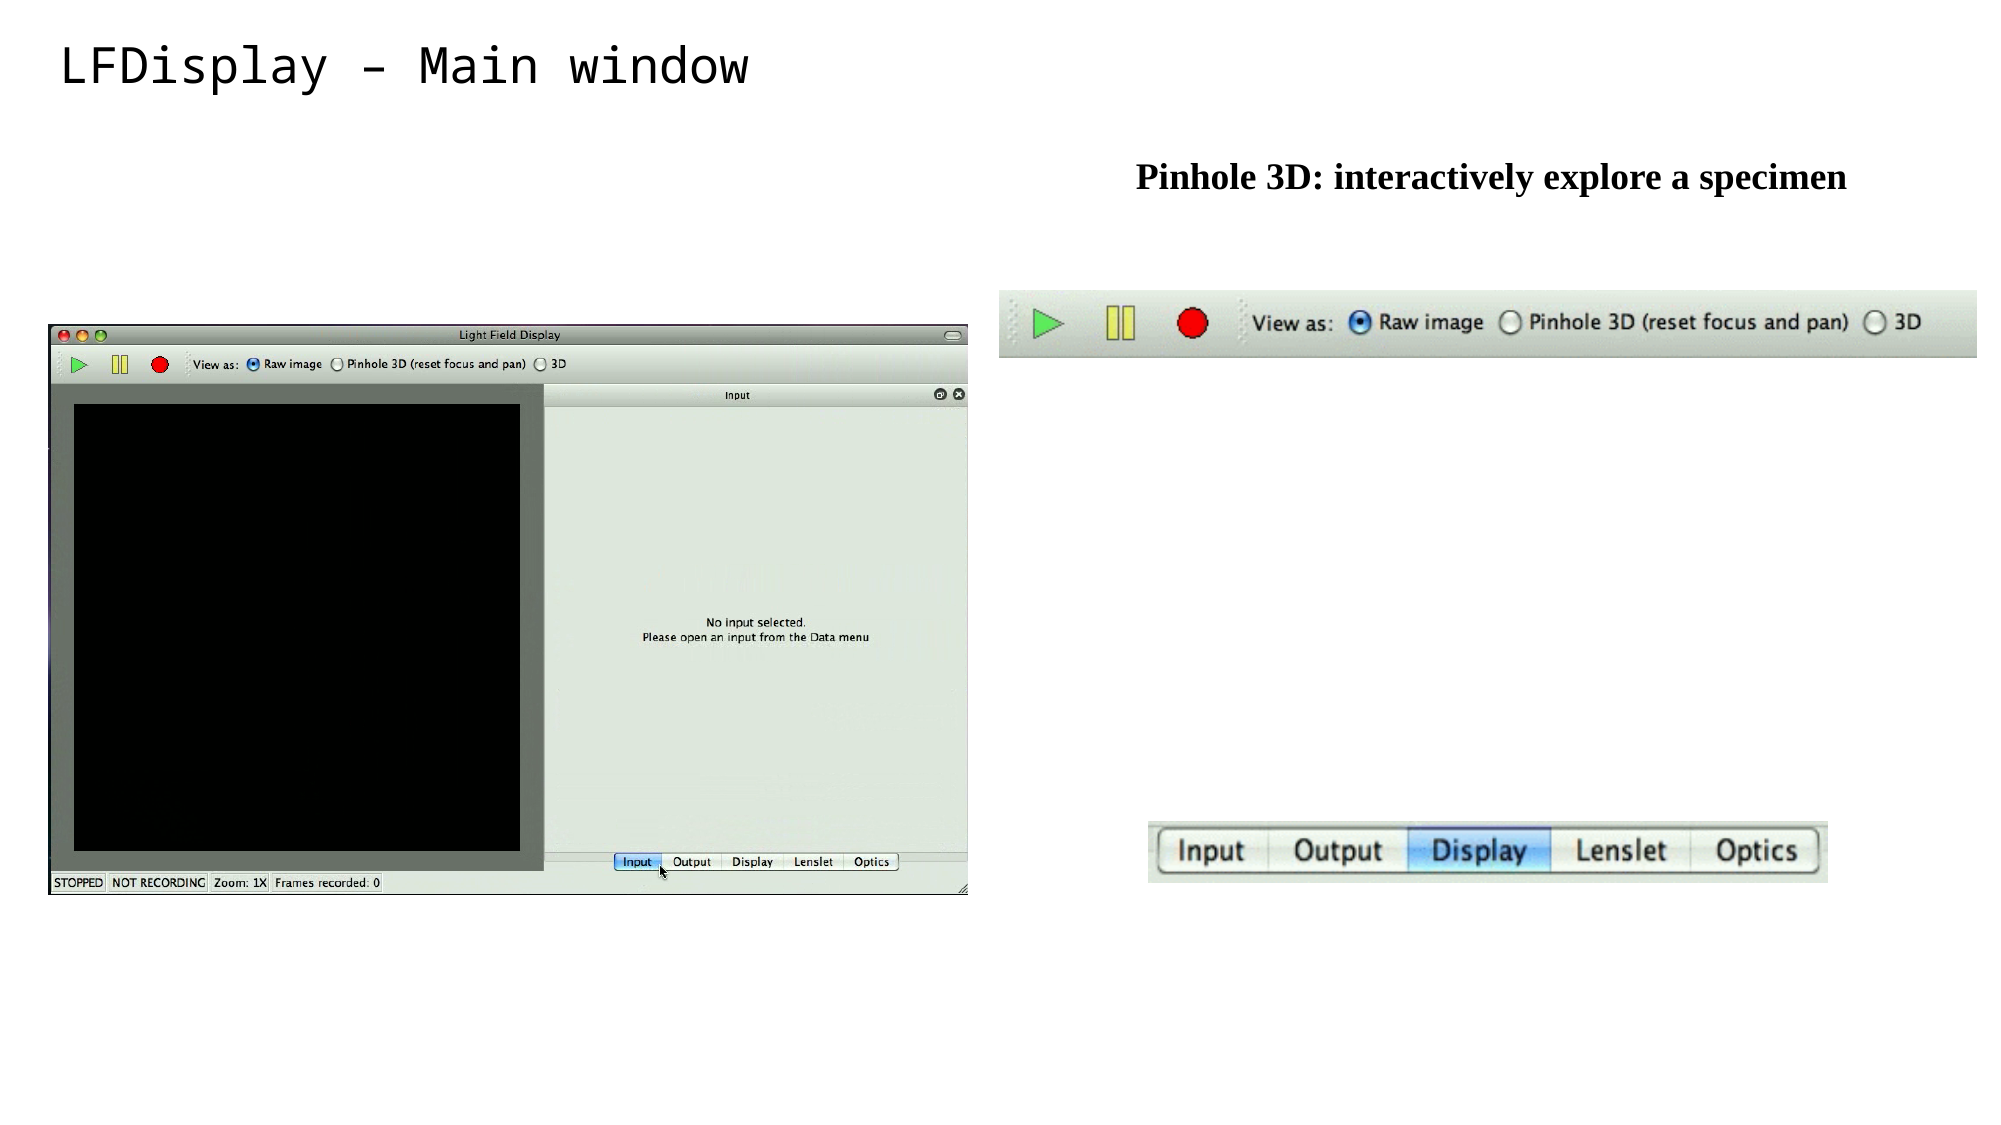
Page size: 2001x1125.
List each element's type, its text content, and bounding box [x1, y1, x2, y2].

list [999, 290, 1977, 358]
text_box Pinhole 3D: interactively explore a specimen [1120, 144, 1863, 204]
title LFDisplay – Main window [44, 22, 906, 112]
picture [1148, 821, 1828, 883]
picture [48, 324, 969, 895]
